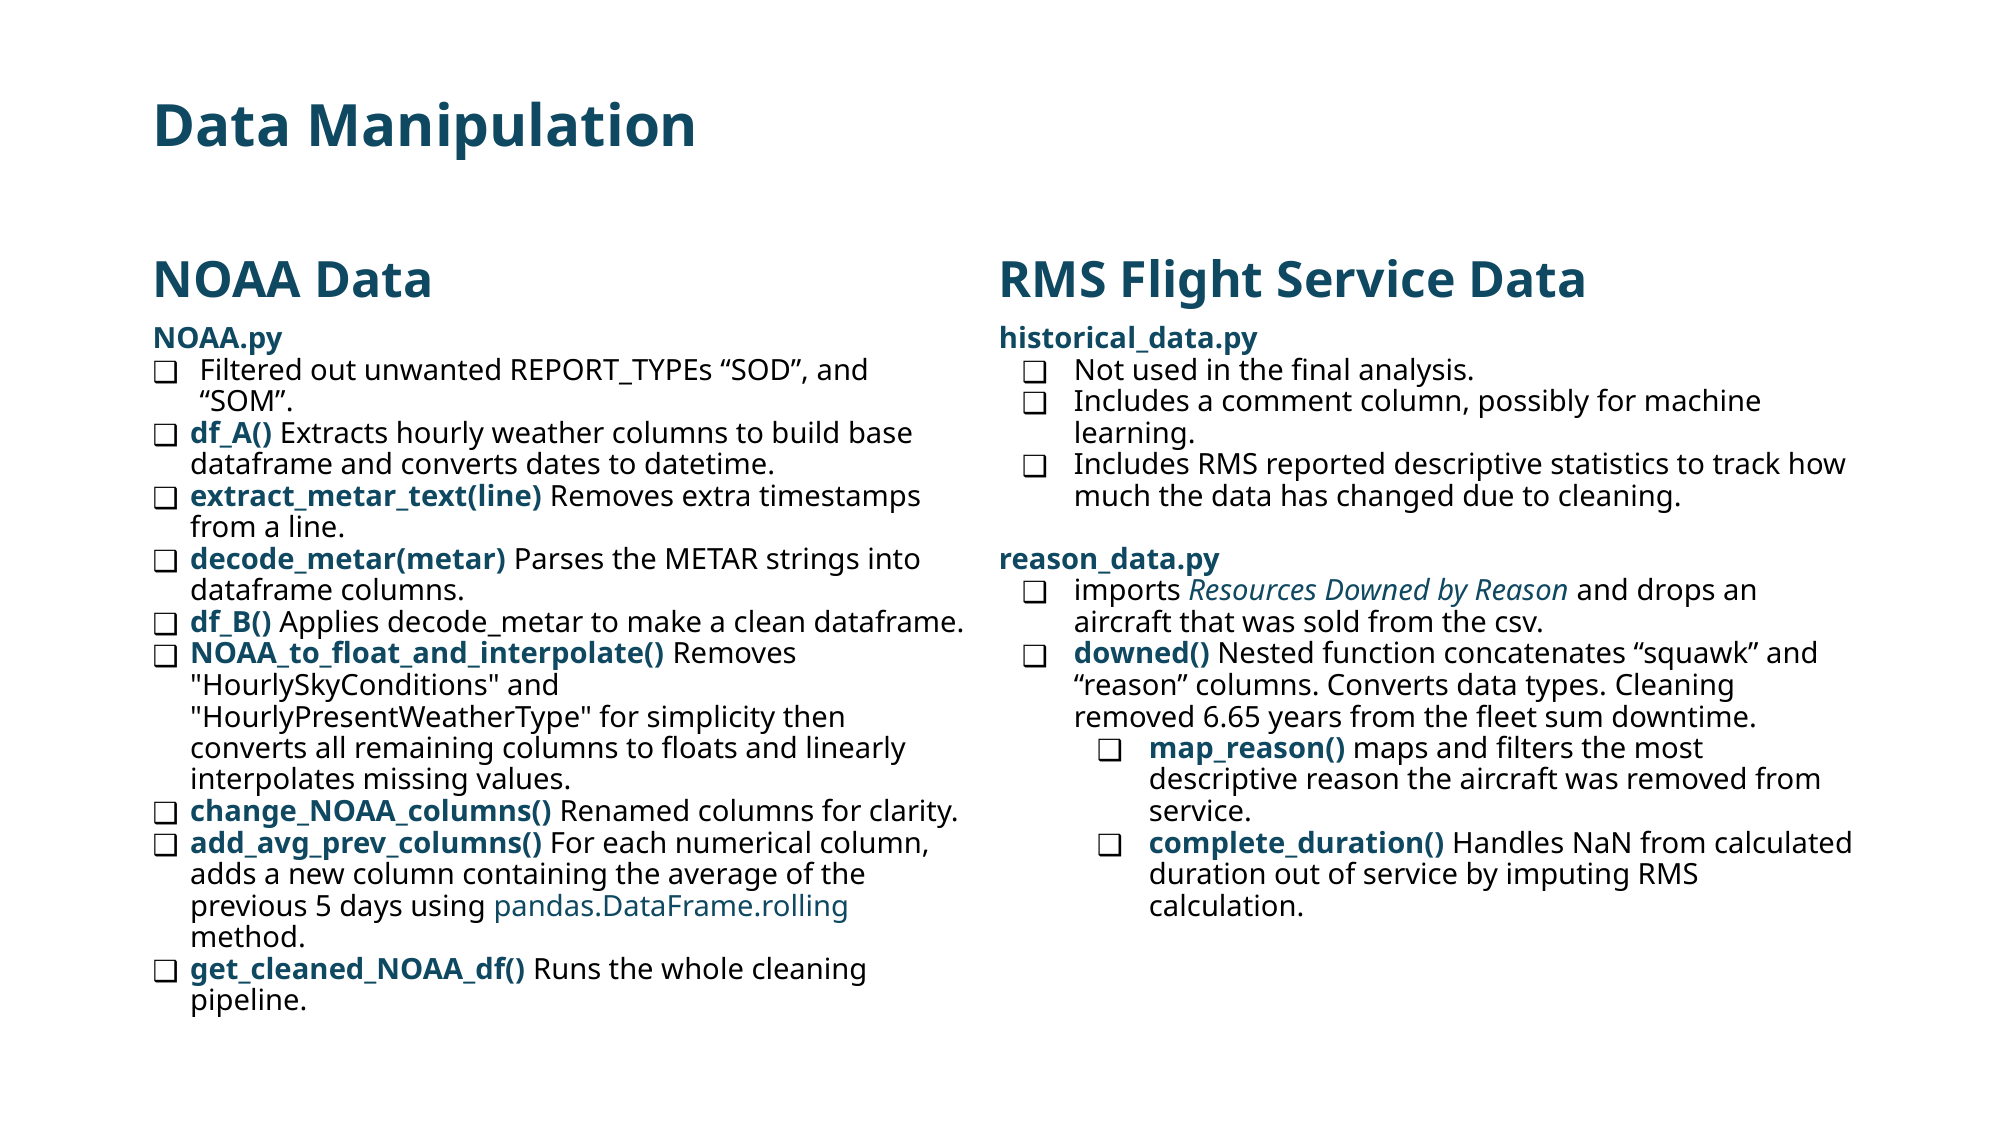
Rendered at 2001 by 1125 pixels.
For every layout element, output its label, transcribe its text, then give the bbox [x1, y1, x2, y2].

title Data Manipulation [137, 59, 1863, 196]
list NOAA.py Filtered out unwanted REPORT_TYPEs “SOD”, and “SOM”. df_A() Extracts hourly weather columns to build base dataframe and converts dates to datetime. extract_metar_text(line) Removes extra timestamps from a line. decode_metar(metar) Parses the METAR strings into dataframe columns. df_B() Applies decode_metar to make a clean dataframe. NOAA_to_float_and_interpolate() Removes "HourlySkyConditions" and "HourlyPresentWeatherType" for simplicity then converts all remaining columns to floats and linearly interpolates missing values. change_NOAA_columns() Renamed columns for clarity. add_avg_prev_columns() For each numerical column, adds a new column containing the average of the previous 5 days using pandas.DataFrame.rolling method. get_cleaned_NOAA_df() Runs the whole cleaning pipeline. [137, 315, 983, 1056]
list NOAA Data [137, 230, 983, 315]
list historical_data.py Not used in the final analysis. Includes a comment column, possibly for machine learning. Includes RMS reported descriptive statistics to track how much the data has changed due to cleaning. reason_data.py imports Resources Downed by Reason and drops an aircraft that was sold from the csv. downed() Nested function concatenates “squawk” and “reason” columns. Converts data types. Cleaning removed 6.65 years from the fleet sum downtime. map_reason() maps and filters the most descriptive reason the aircraft was removed from service. complete_duration() Handles NaN from calculated duration out of service by imputing RMS calculation. [983, 315, 1875, 1056]
list RMS Flight Service Data [983, 230, 1875, 315]
